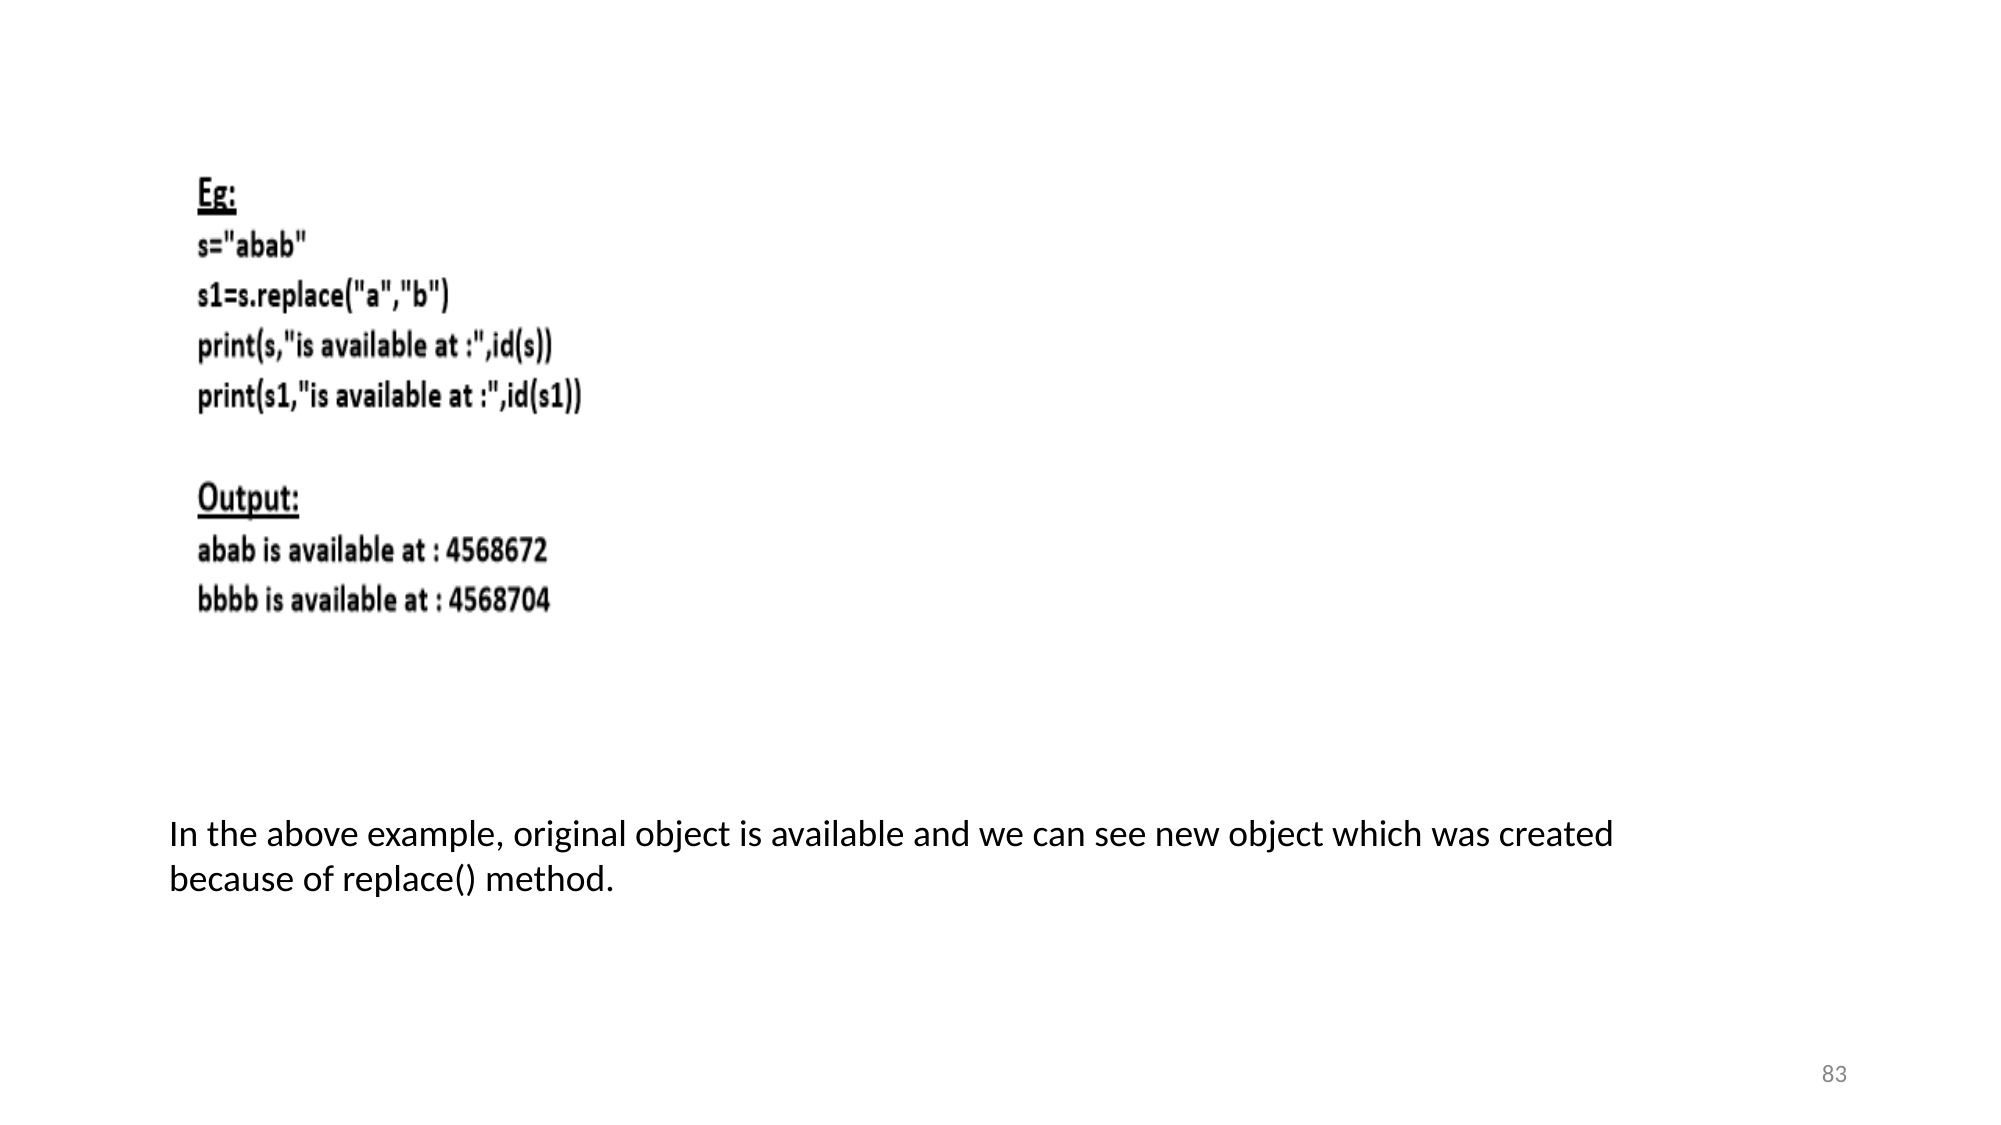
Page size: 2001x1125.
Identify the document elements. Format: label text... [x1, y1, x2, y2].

slide_number ‹#› [1412, 1042, 1863, 1103]
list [153, 151, 764, 661]
text_box In the above example, original object is available and we can see new object which was created because of replace() method. [154, 486, 1751, 911]
